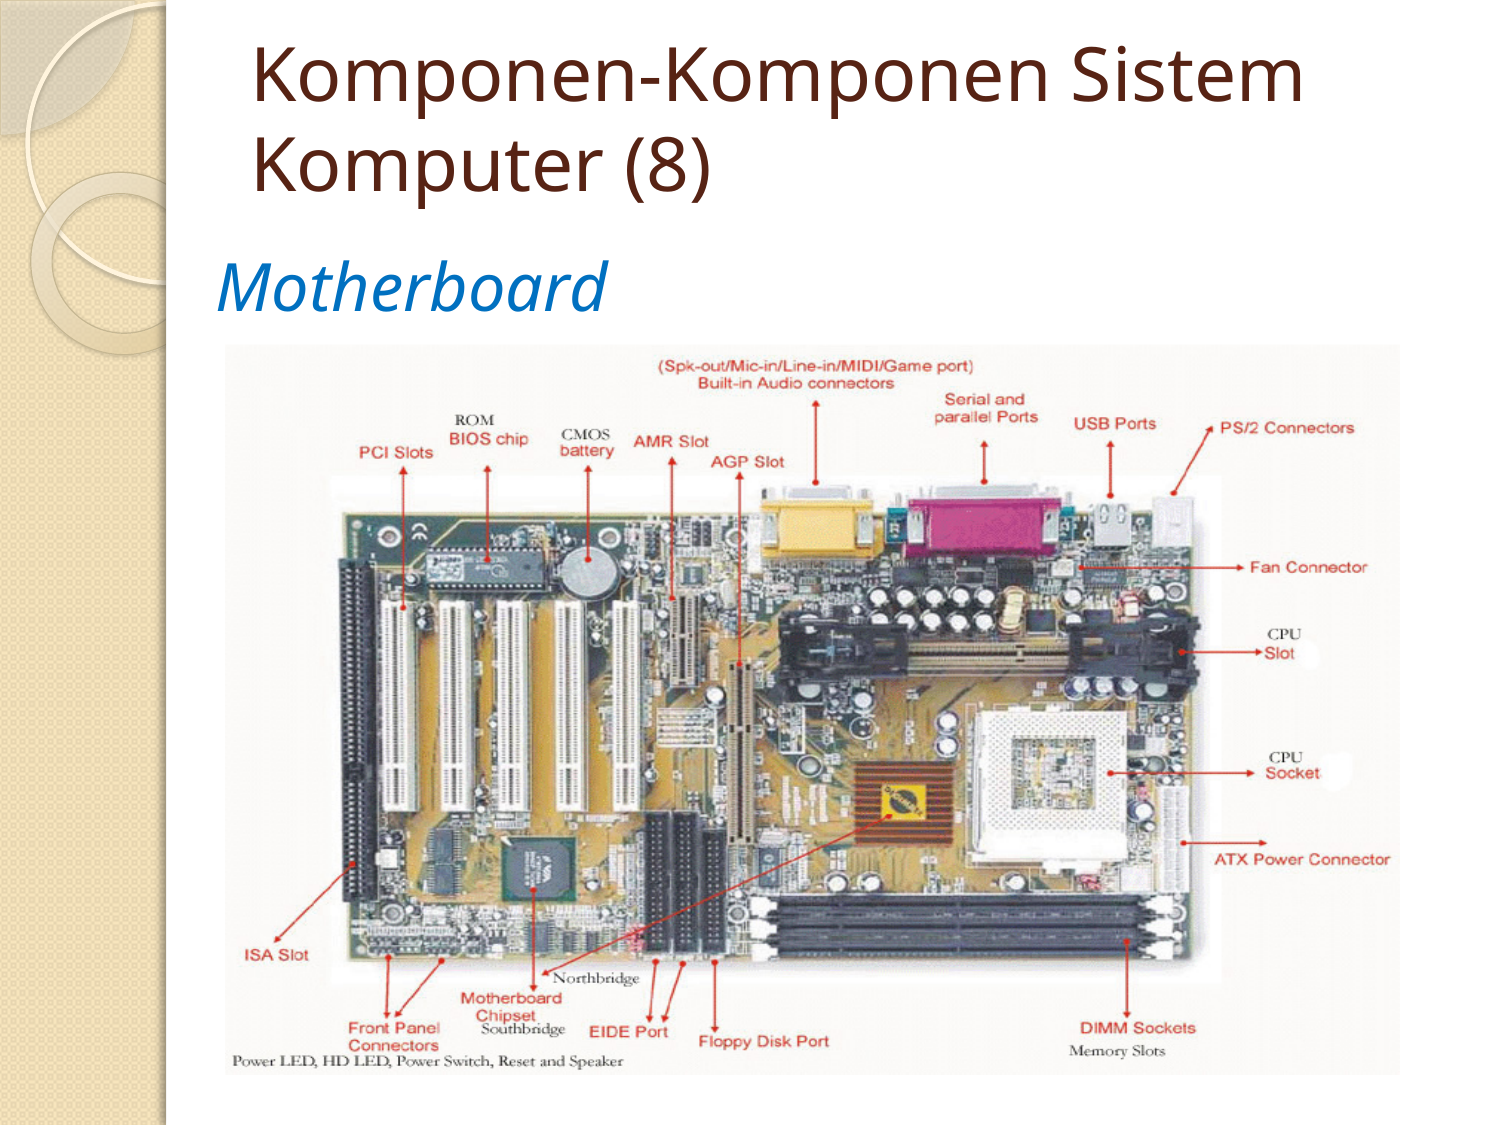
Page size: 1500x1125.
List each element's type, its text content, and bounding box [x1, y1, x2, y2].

picture [224, 324, 1401, 1075]
list Motherboard [187, 237, 1475, 888]
title Komponen-Komponen Sistem Komputer (8) [235, 45, 1400, 188]
